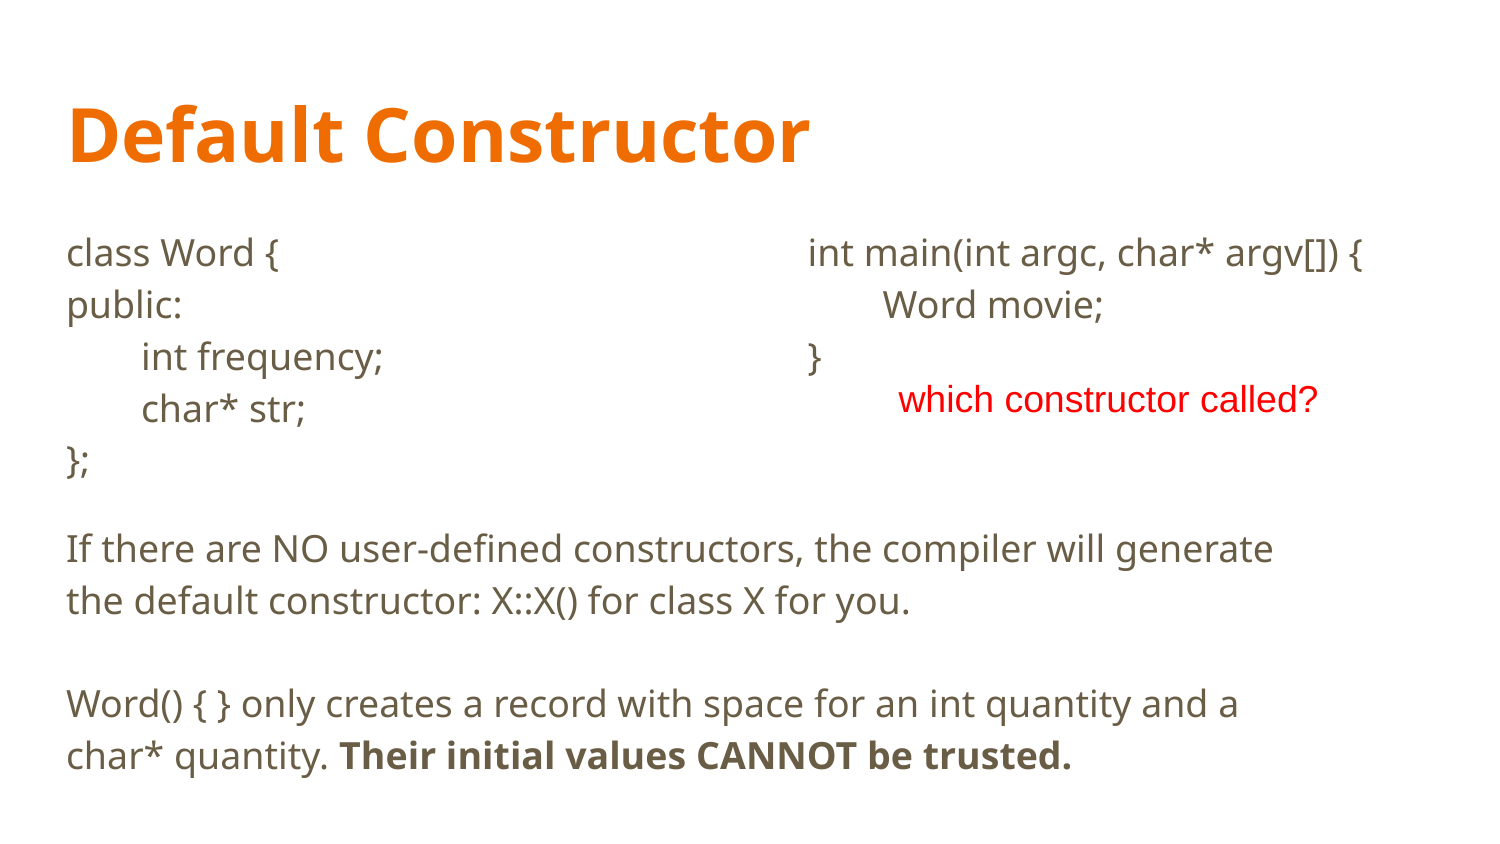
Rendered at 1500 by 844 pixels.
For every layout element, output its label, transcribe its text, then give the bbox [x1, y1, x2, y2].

list If there are NO user-defined constructors, the compiler will generate the default constructor: X::X() for class X for you. Word() { } only creates a record with space for an int quantity and a char* quantity. Their initial values CANNOT be trusted. [51, 503, 1449, 798]
text_box which constructor called? [862, 352, 1355, 447]
list int main(int argc, char* argv[]) { Word movie; } [792, 207, 1449, 447]
title Default Constructor [51, 72, 1449, 189]
list class Word { public: int frequency; char* str; }; [51, 207, 708, 447]
